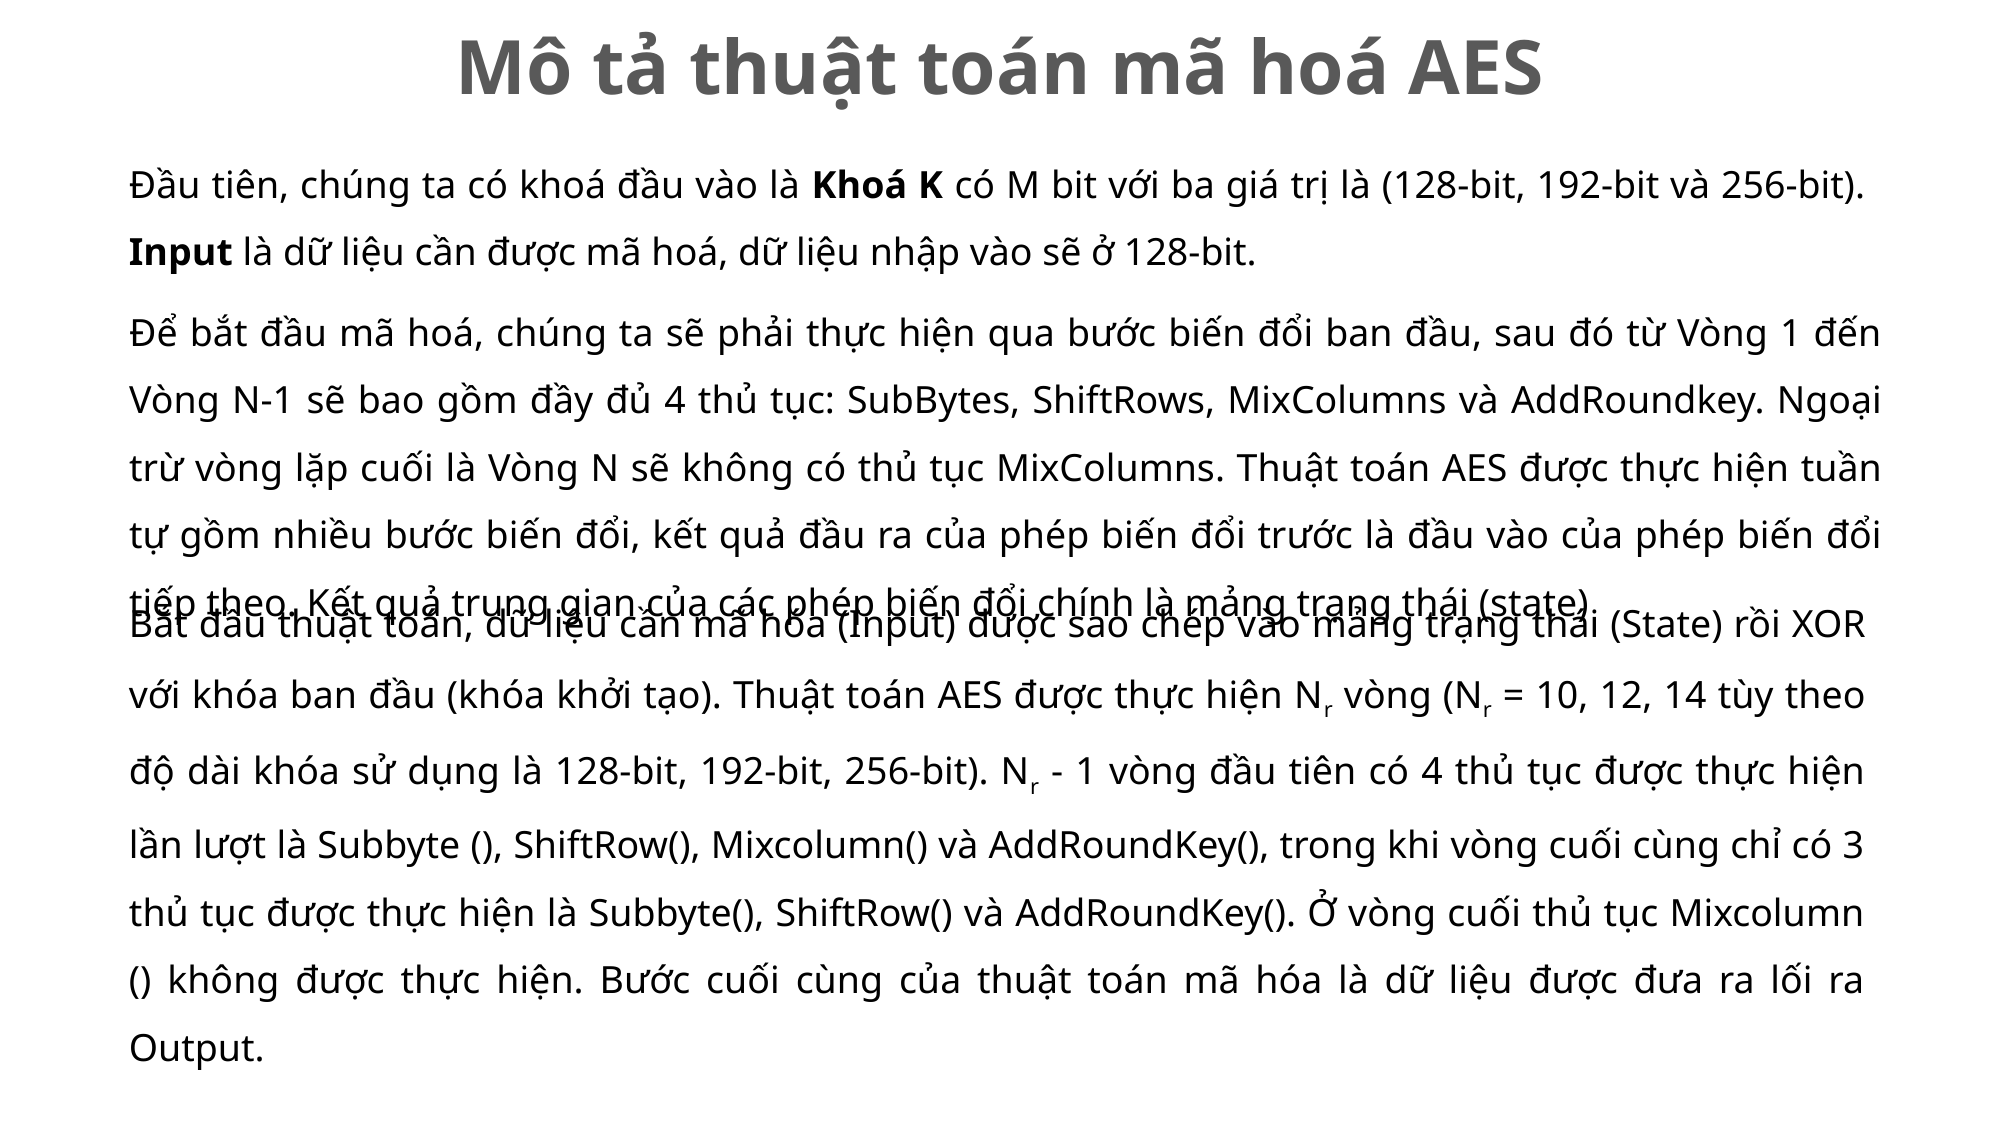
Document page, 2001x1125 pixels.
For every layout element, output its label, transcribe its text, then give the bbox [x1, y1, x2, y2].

text_box Bắt đầu thuật toán, dữ liệu cần mã hóa (Input) được sao chép vào mảng trạng thái (State) rồi XOR với khóa ban đầu (khóa khởi tạo). Thuật toán AES được thực hiện Nr vòng (Nr = 10, 12, 14 tùy theo độ dài khóa sử dụng là 128-bit, 192-bit, 256-bit). Nr - 1 vòng đầu tiên có 4 thủ tục được thực hiện lần lượt là Subbyte (), ShiftRow(), Mixcolumn() và AddRoundKey(), trong khi vòng cuối cùng chỉ có 3 thủ tục được thực hiện là Subbyte(), ShiftRow() và AddRoundKey(). Ở vòng cuối thủ tục Mixcolumn () không được thực hiện. Bước cuối cùng của thuật toán mã hóa là dữ liệu được đưa ra lối ra Output. [84, 570, 1881, 1076]
text_box Để bắt đầu mã hoá, chúng ta sẽ phải thực hiện qua bước biến đổi ban đầu, sau đó từ Vòng 1 đến Vòng N-1 sẽ bao gồm đầy đủ 4 thủ tục: SubBytes, ShiftRows, MixColumns và AddRoundkey. Ngoại trừ vòng lặp cuối là Vòng N sẽ không có thủ tục MixColumns. Thuật toán AES được thực hiện tuần tự gồm nhiều bước biến đổi, kết quả đầu ra của phép biến đổi trước là đầu vào của phép biến đổi tiếp theo. Kết quả trung gian của các phép biến đổi chính là mảng trạng thái (state) [84, 278, 1898, 701]
text_box Mô tả thuật toán mã hoá AES [84, 22, 1916, 131]
text_box Đầu tiên, chúng ta có khoá đầu vào là Khoá K có M bit với ba giá trị là (128-bit, 192-bit và 256-bit). Input là dữ liệu cần được mã hoá, dữ liệu nhập vào sẽ ở 128-bit. [84, 130, 1881, 278]
